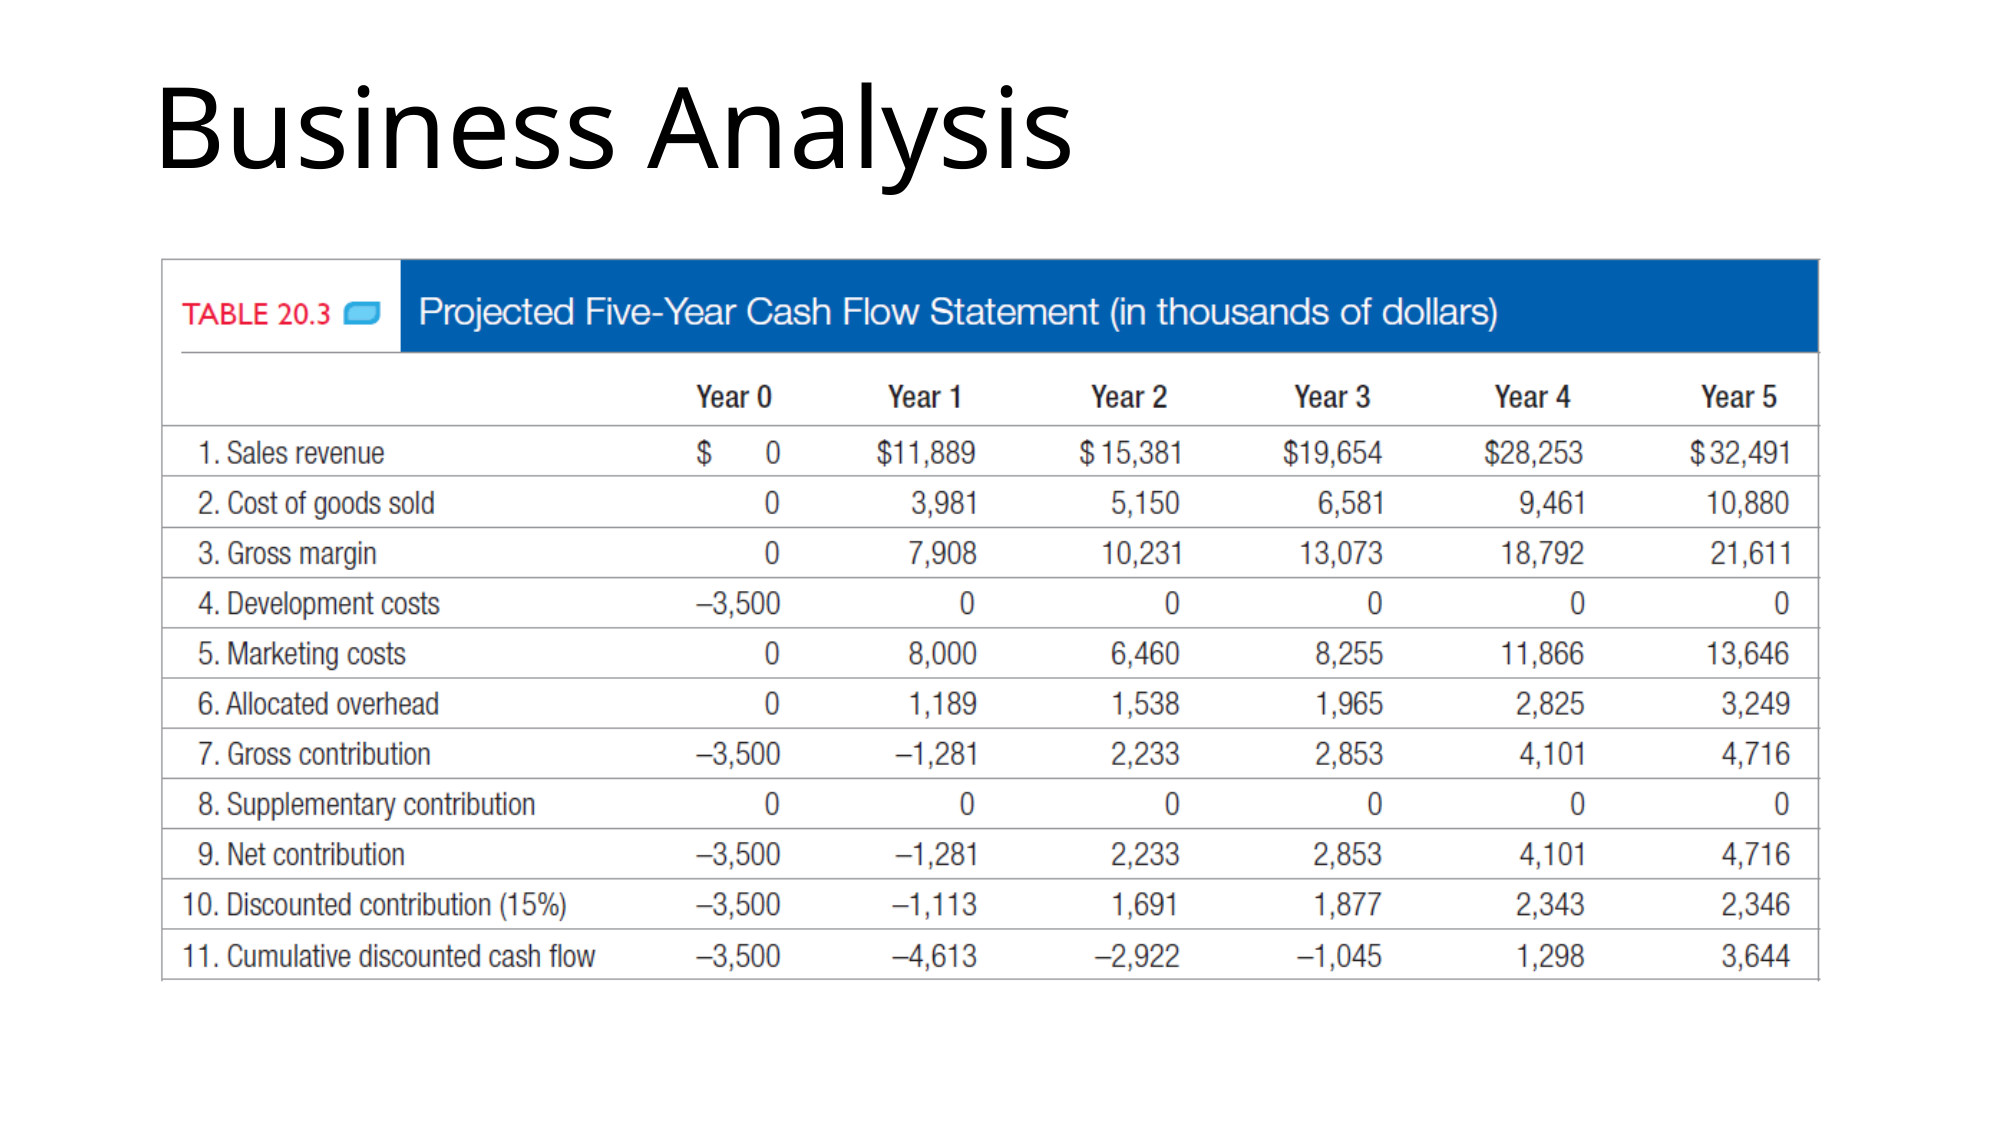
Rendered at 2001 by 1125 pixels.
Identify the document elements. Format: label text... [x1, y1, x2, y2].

title Business Analysis [137, 47, 1863, 201]
picture [137, 233, 1838, 1003]
